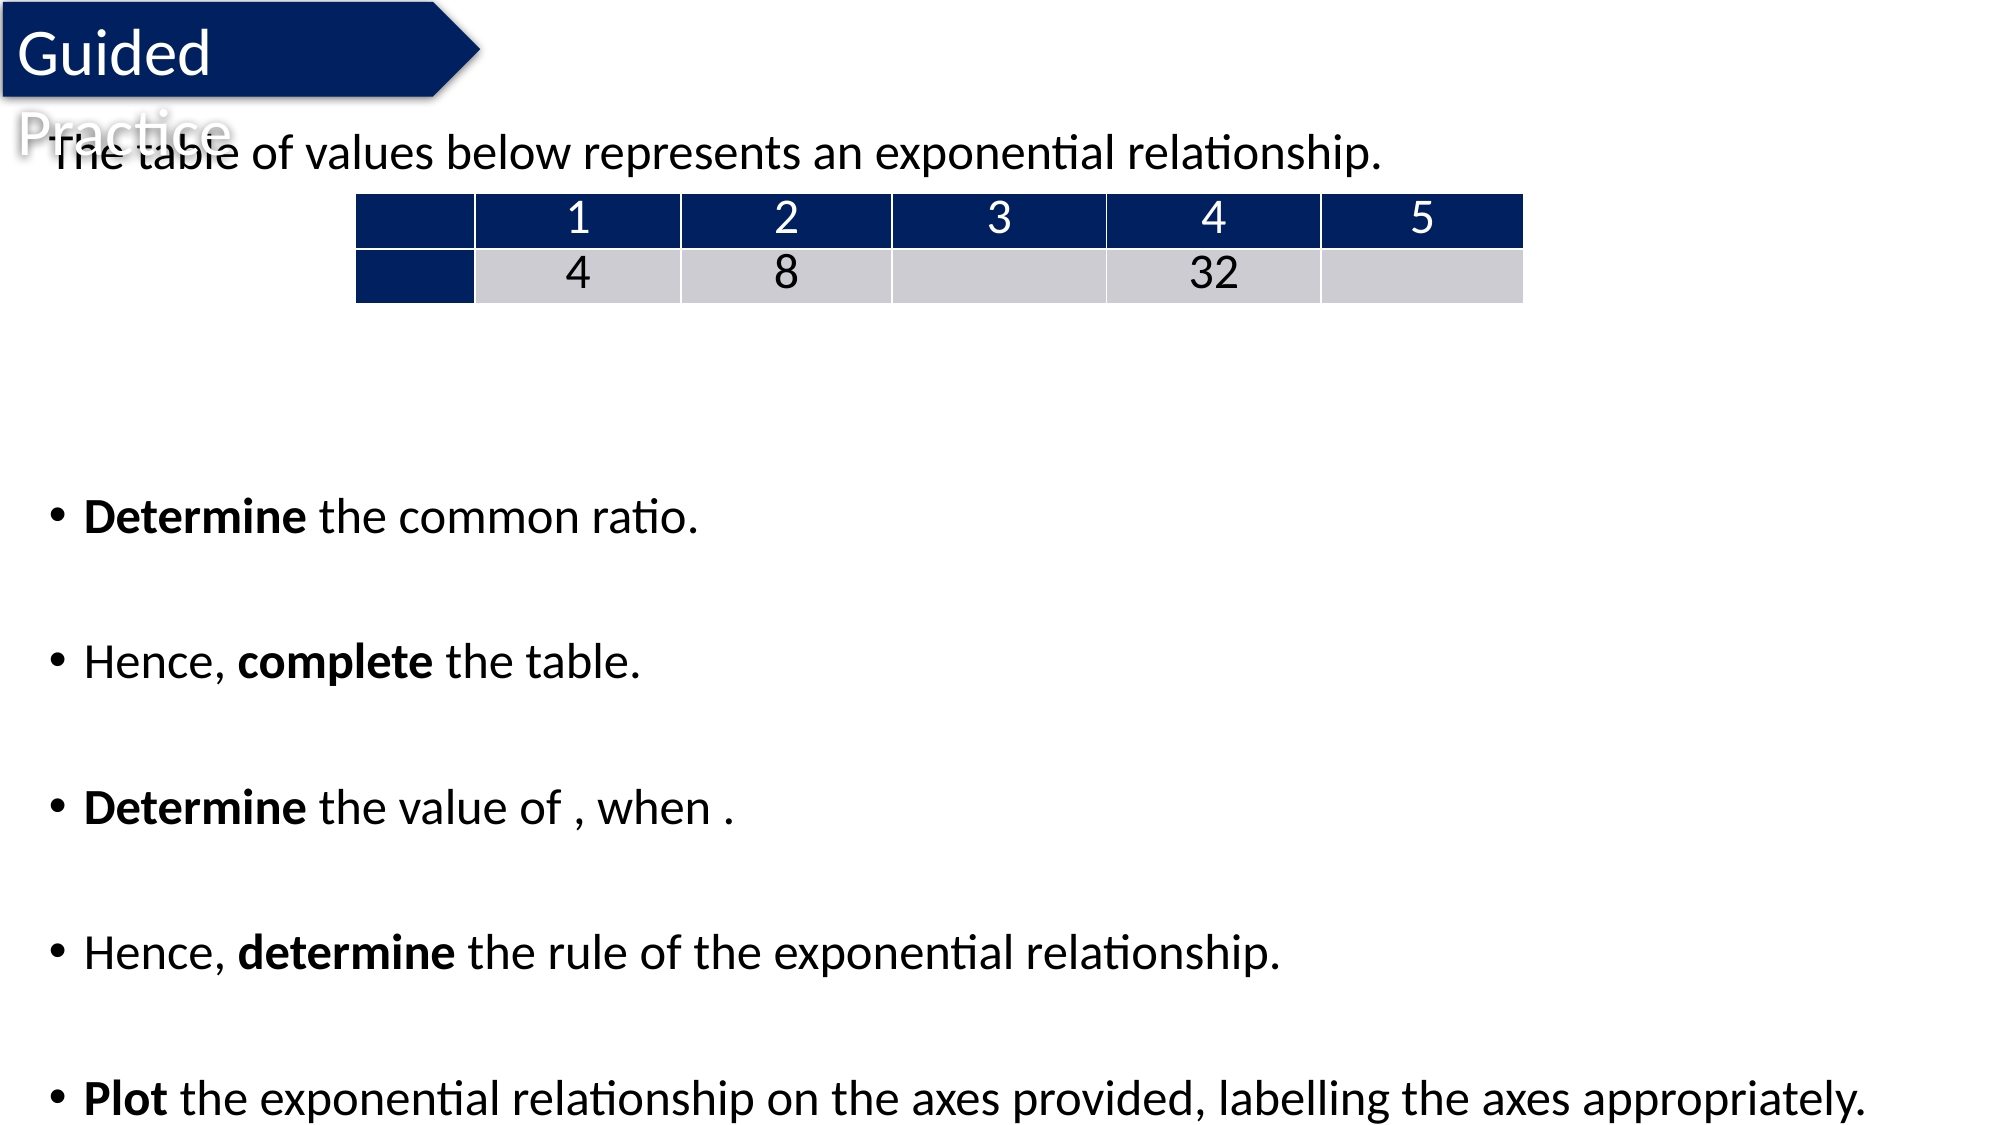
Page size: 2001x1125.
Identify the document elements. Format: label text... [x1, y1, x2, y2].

text_box Guided Practice [2, 1, 481, 97]
